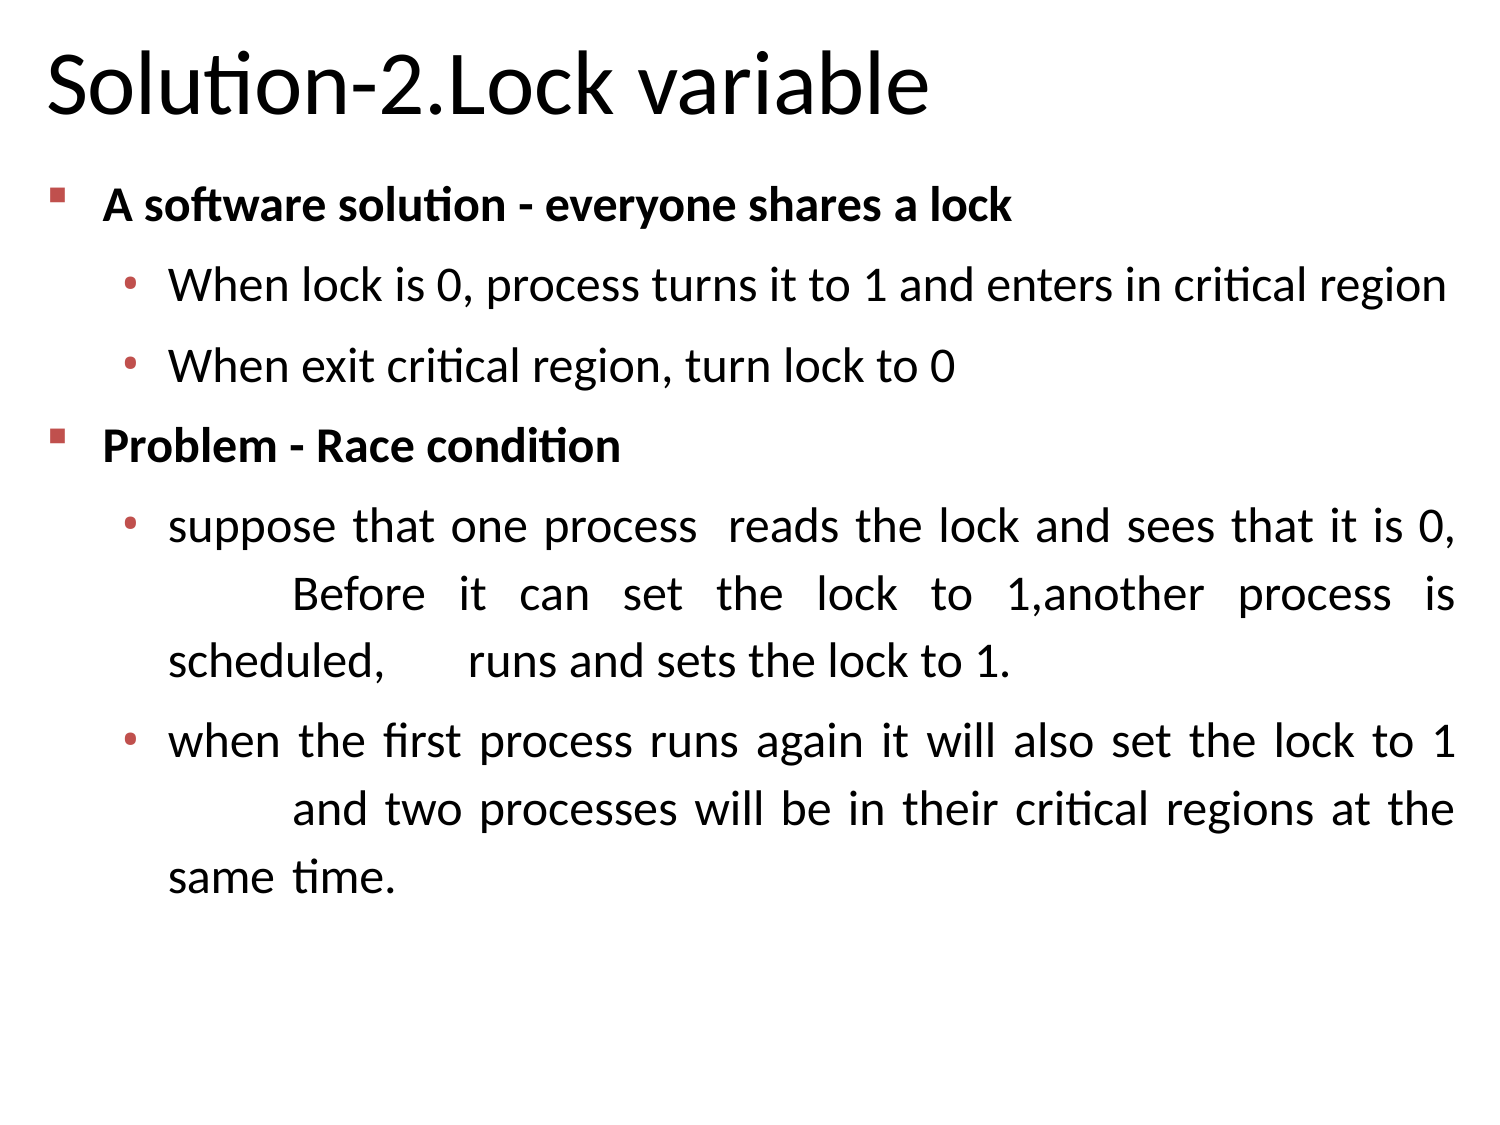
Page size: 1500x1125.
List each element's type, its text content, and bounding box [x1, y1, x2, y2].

title Solution-2.Lock variable [44, 20, 1456, 148]
text_box A software solution - everyone shares a lock When lock is 0, process turns it to 1 and enters in critical region When exit critical region, turn lock to 0 Problem - Race condition suppose that one process reads the lock and sees that it is 0, Before it can set the lock to 1,another process is scheduled, runs and sets the lock to 1. when the first process runs again it will also set the lock to 1 and two processes will be in their critical regions at the same time. [44, 148, 1457, 904]
